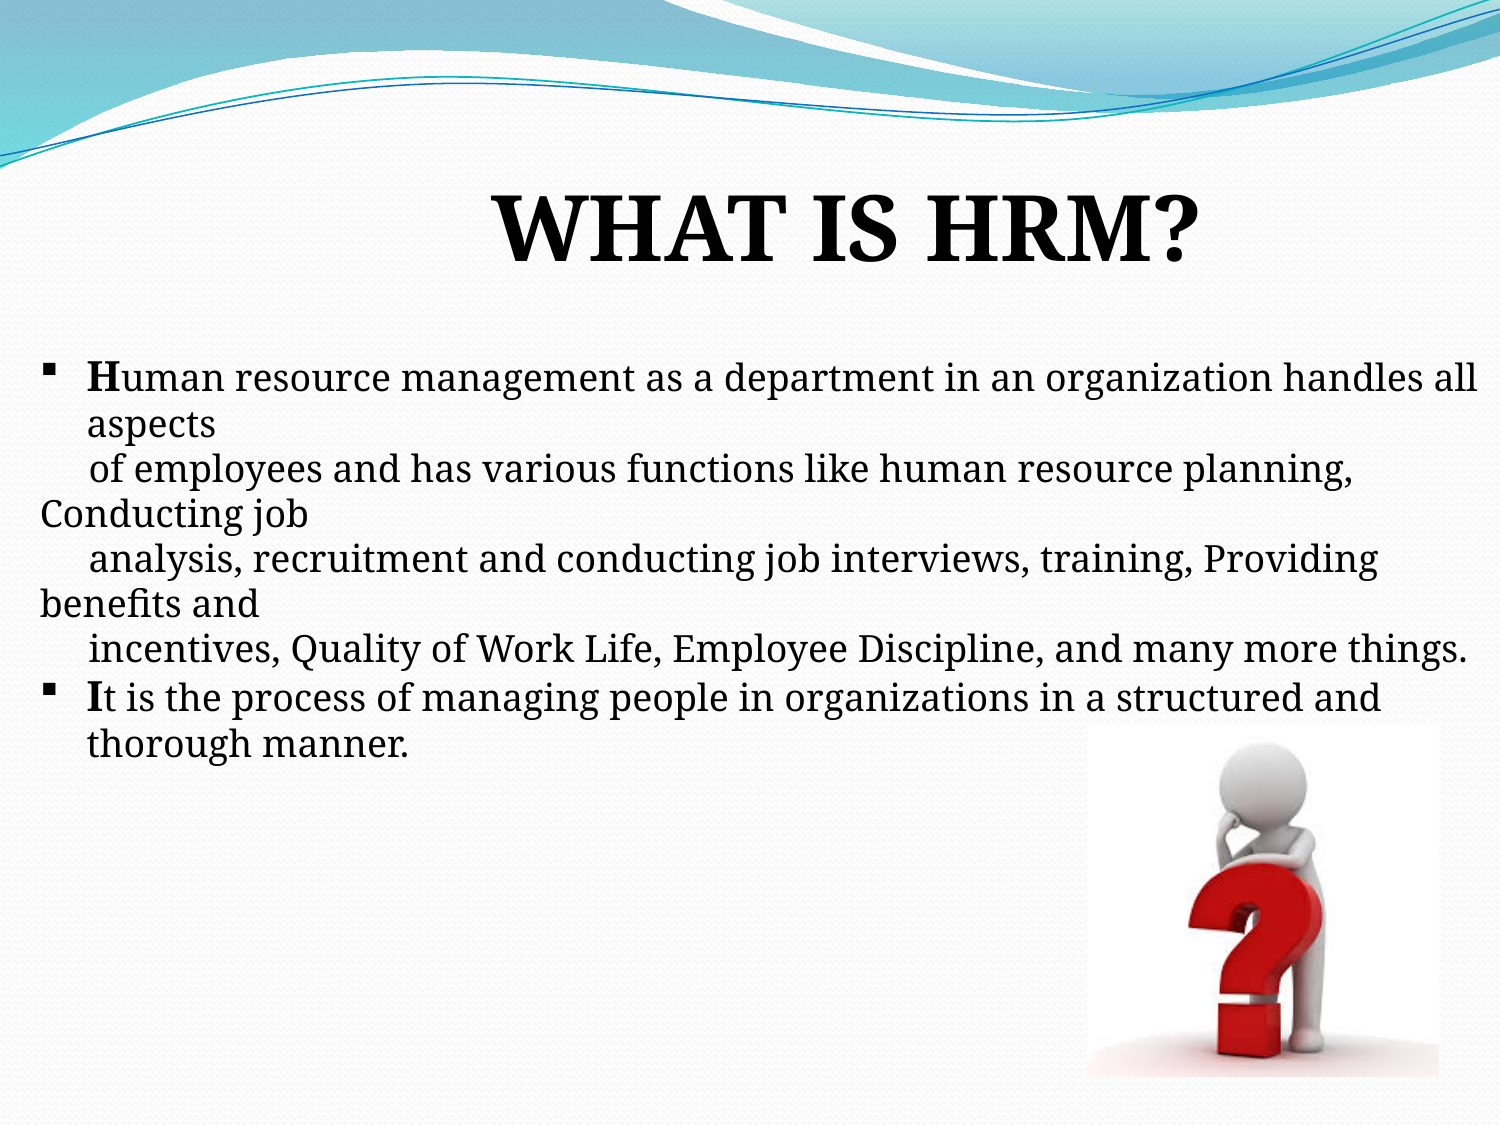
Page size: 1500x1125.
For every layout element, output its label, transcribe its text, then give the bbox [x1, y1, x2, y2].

text_box WHAT IS HRM? Human resource management as a department in an organization handles all aspects of employees and has various functions like human resource planning, Conducting job analysis, recruitment and conducting job interviews, training, Providing benefits and incentives, Quality of Work Life, Employee Discipline, and many more things. It is the process of managing people in organizations in a structured and thorough manner. [24, 162, 1500, 863]
picture [1087, 724, 1440, 1077]
